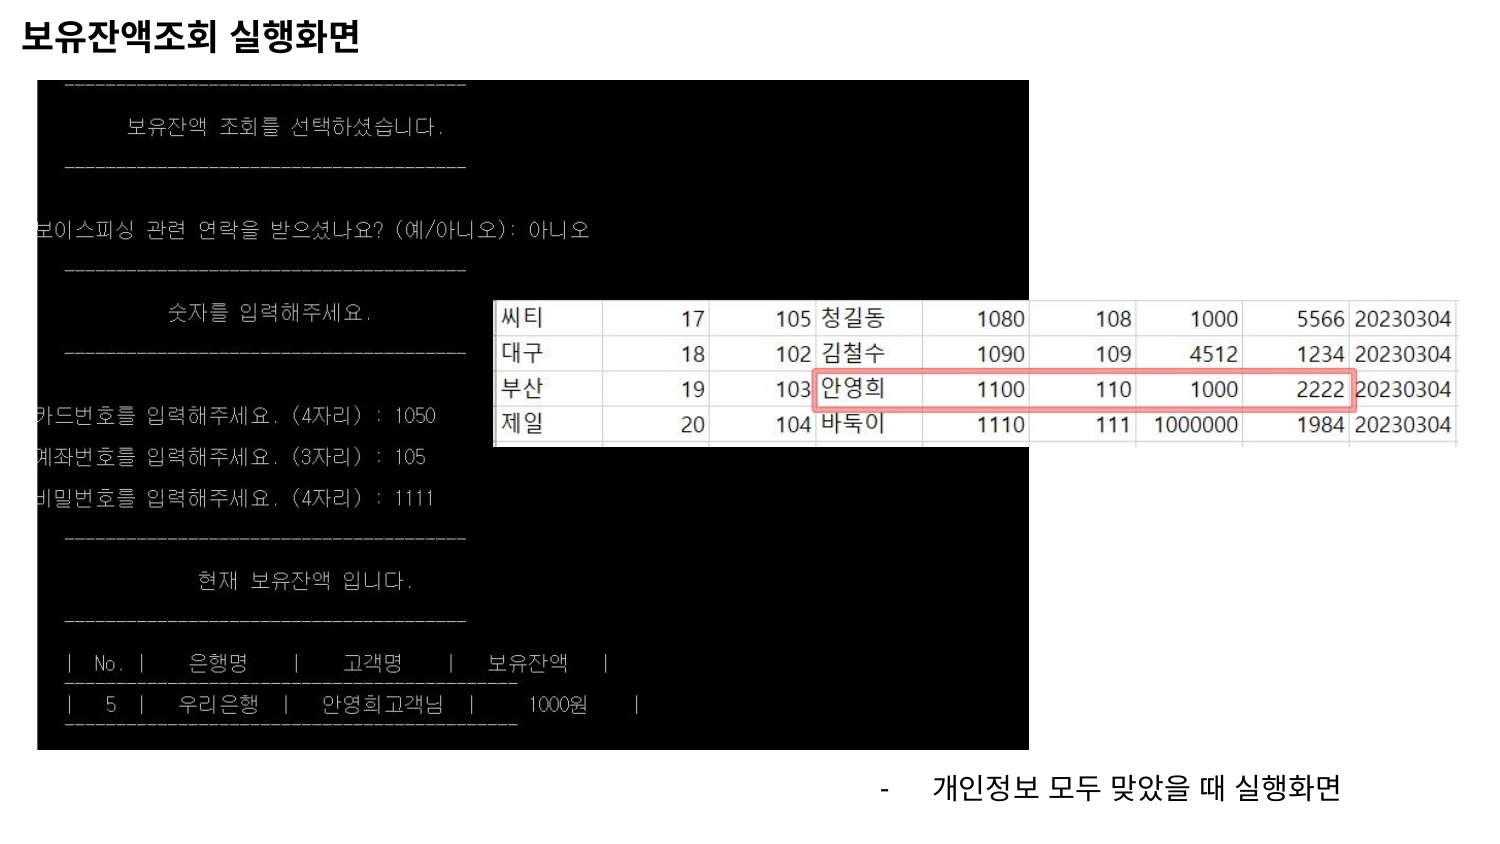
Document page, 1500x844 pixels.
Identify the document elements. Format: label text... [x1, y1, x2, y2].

title 보유잔액조회 실행화면 [6, 0, 516, 73]
text_box 개인정보 모두 맞았을 때 실행화면 [842, 755, 1410, 821]
picture [37, 79, 1459, 764]
